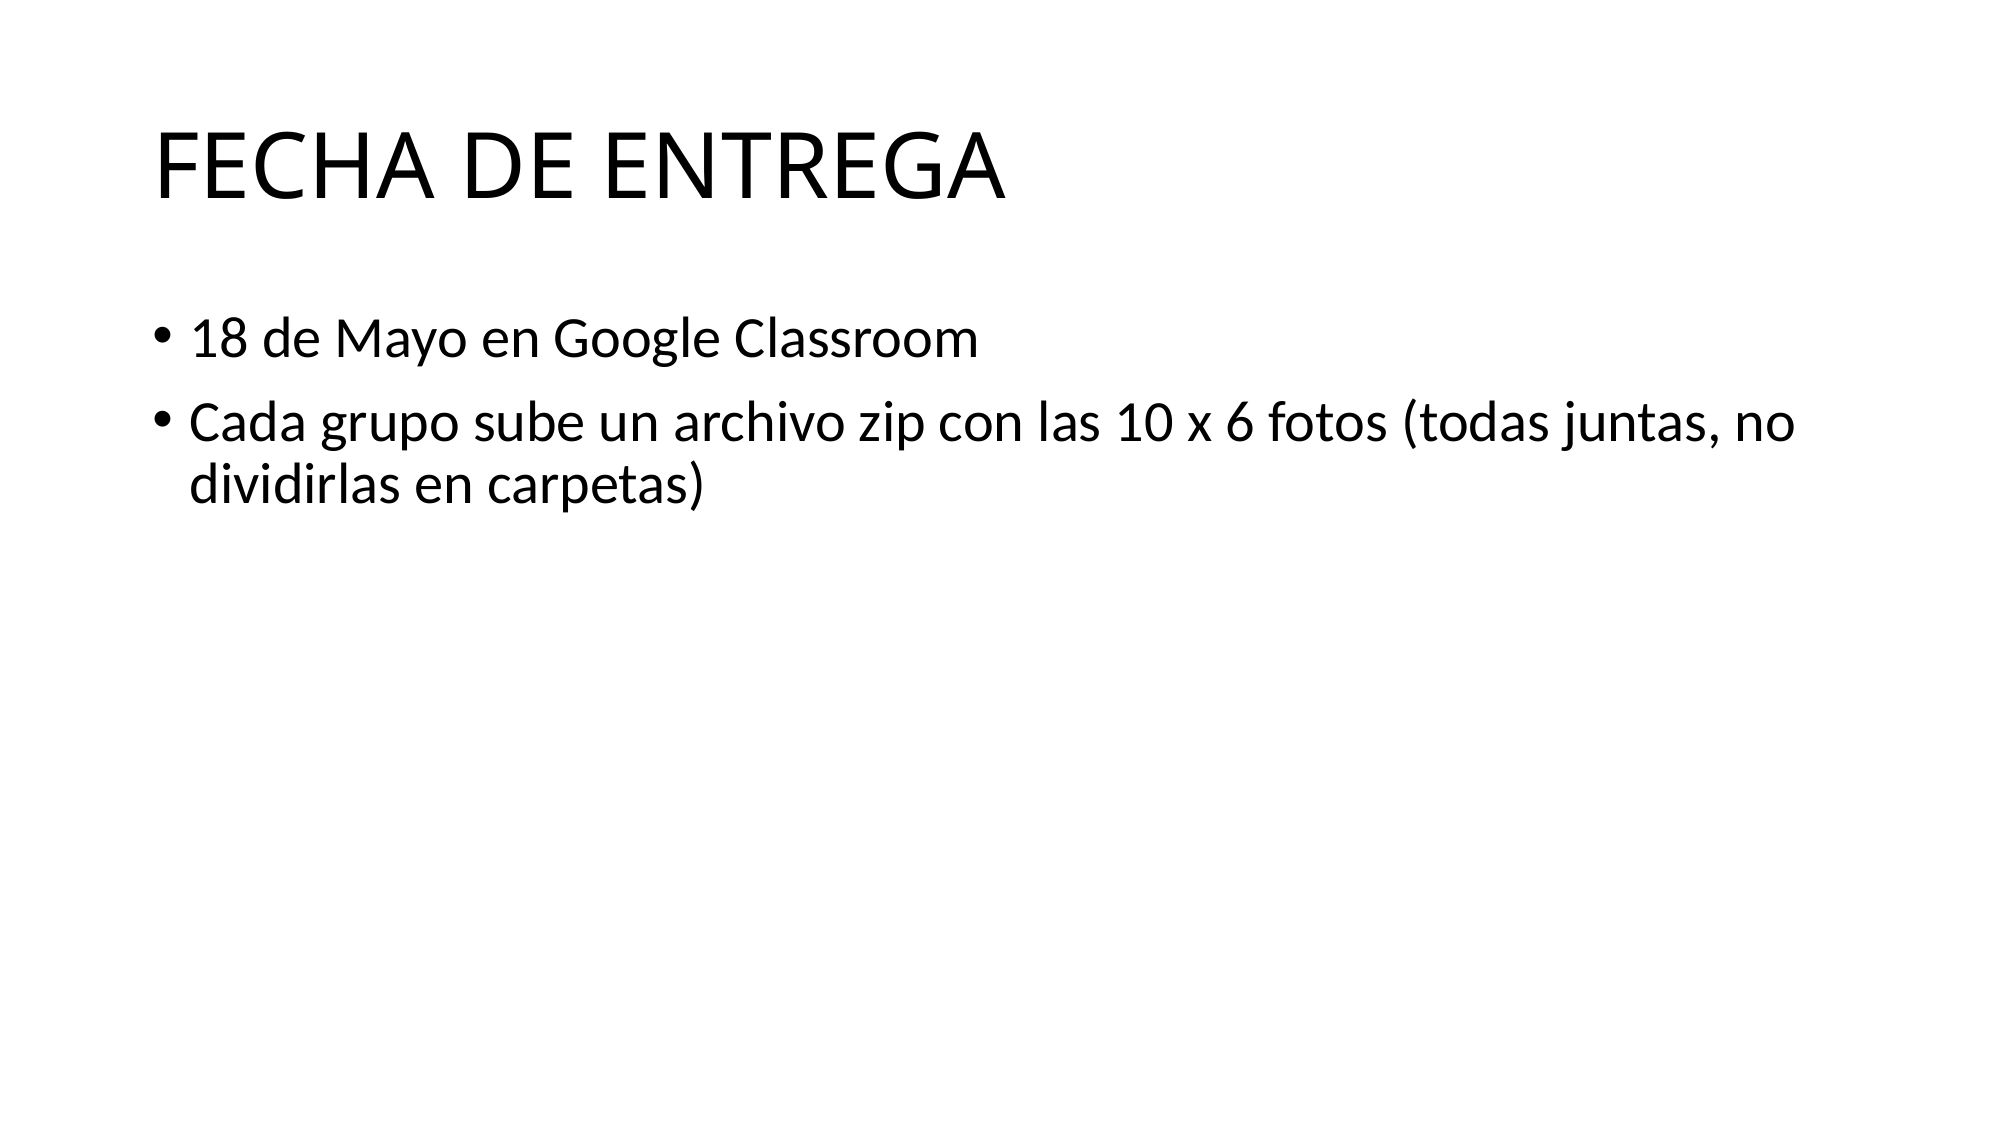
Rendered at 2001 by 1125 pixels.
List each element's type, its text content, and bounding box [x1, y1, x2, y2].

title FECHA DE ENTREGA [137, 59, 1863, 278]
list 18 de Mayo en Google Classroom Cada grupo sube un archivo zip con las 10 x 6 fotos (todas juntas, no dividirlas en carpetas) [137, 299, 1863, 1014]
